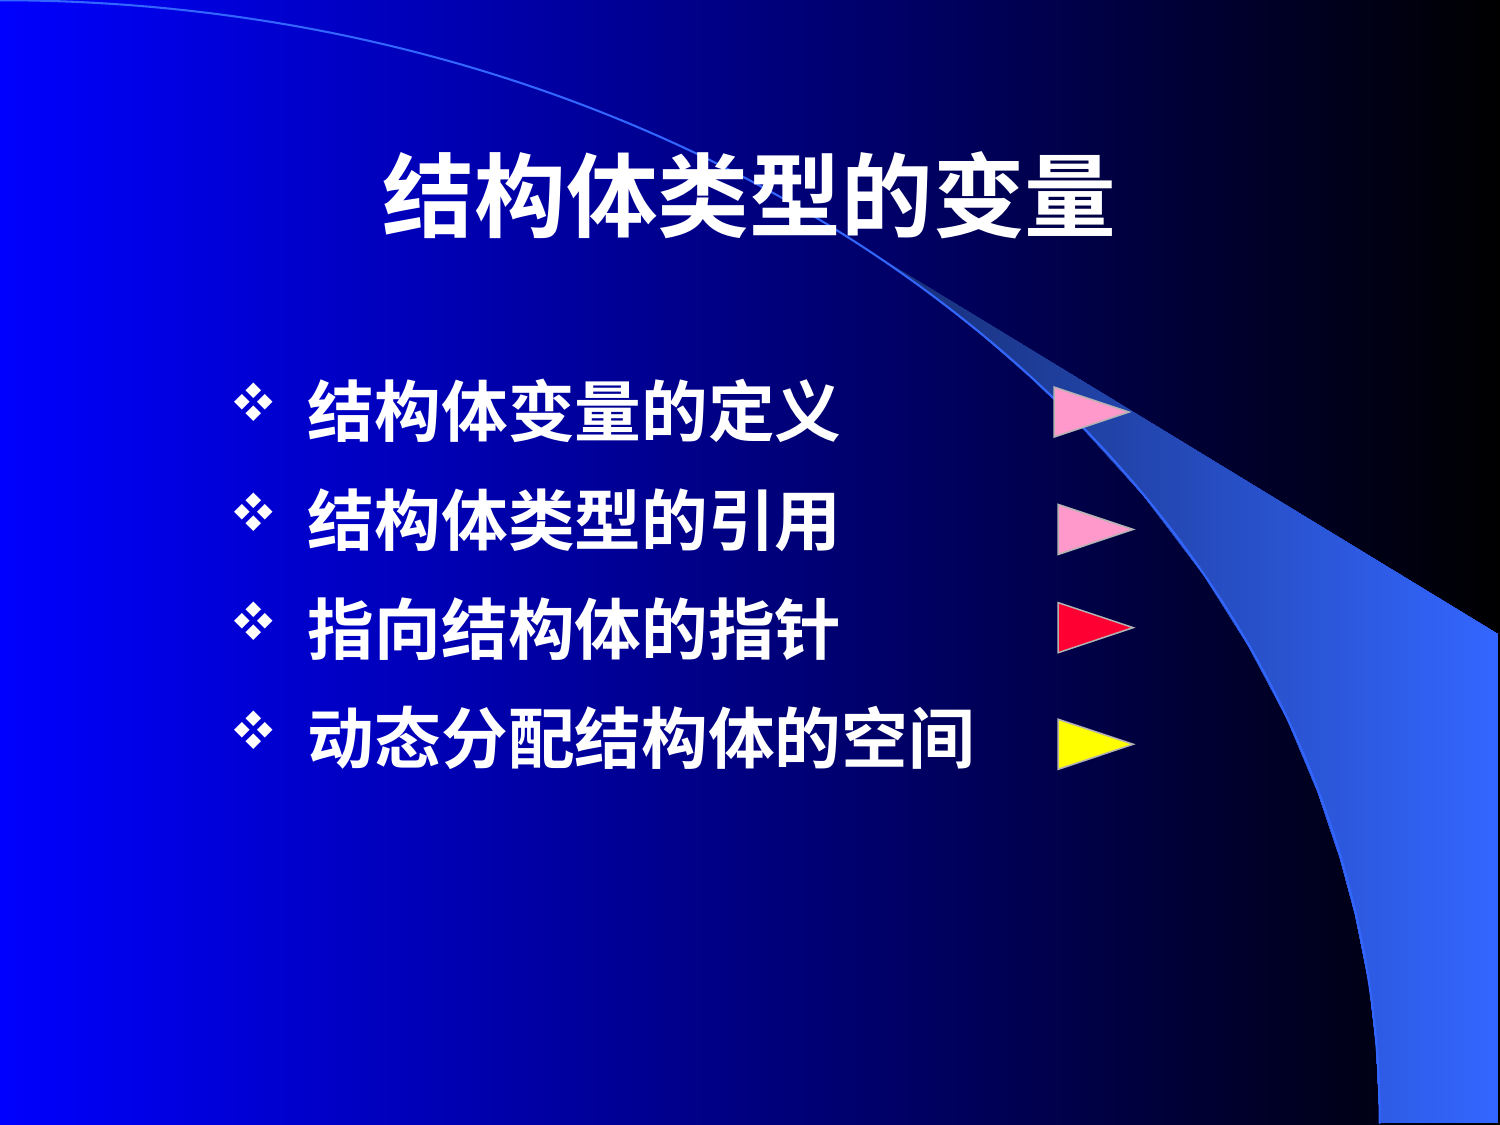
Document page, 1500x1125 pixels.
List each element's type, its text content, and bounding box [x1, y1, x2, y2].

text_box [1058, 602, 1134, 653]
text_box [1058, 719, 1134, 770]
text_box [1054, 387, 1130, 438]
text_box [1058, 504, 1134, 555]
title 结构体类型的变量 [112, 99, 1388, 288]
list 结构体变量的定义 结构体类型的引用 指向结构体的指针 动态分配结构体的空间 [214, 345, 1030, 992]
